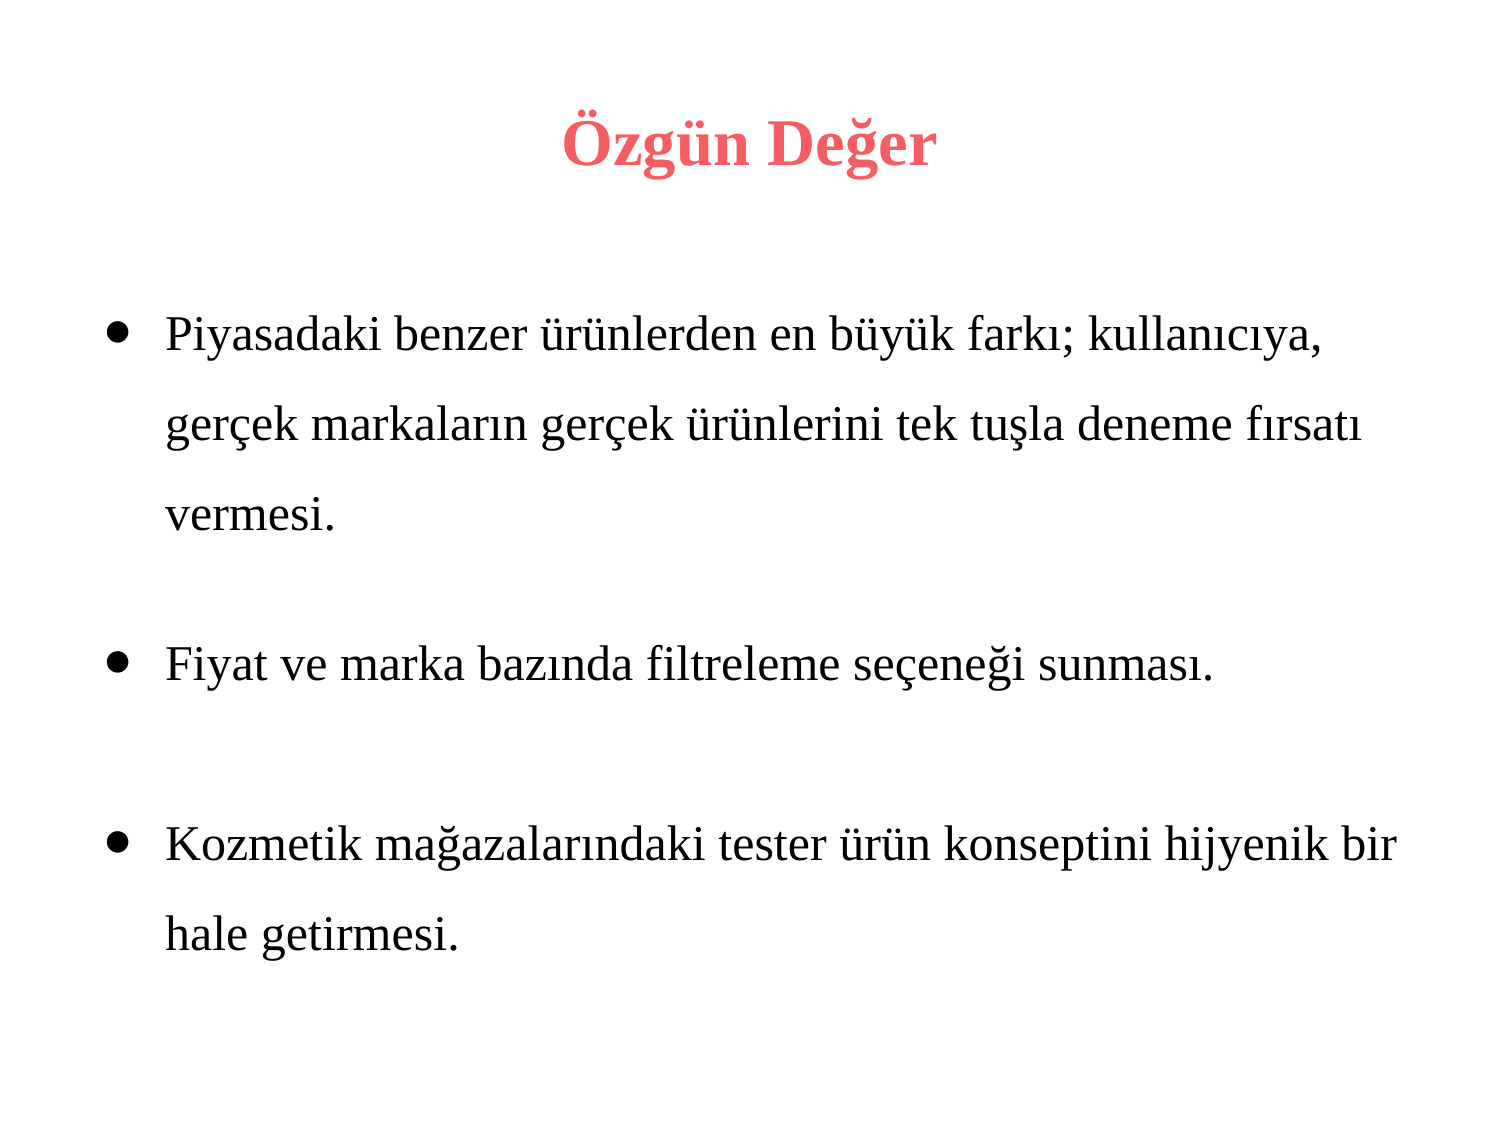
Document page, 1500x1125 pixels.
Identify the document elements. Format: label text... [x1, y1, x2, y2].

list Piyasadaki benzer ürünlerden en büyük farkı; kullanıcıya, gerçek markaların gerçek ürünlerini tek tuşla deneme fırsatı vermesi. Fiyat ve marka bazında filtreleme seçeneği sunması. Kozmetik mağazalarındaki tester ürün konseptini hijyenik bir hale getirmesi. [75, 262, 1425, 1005]
title Özgün Değer [75, 45, 1425, 233]
